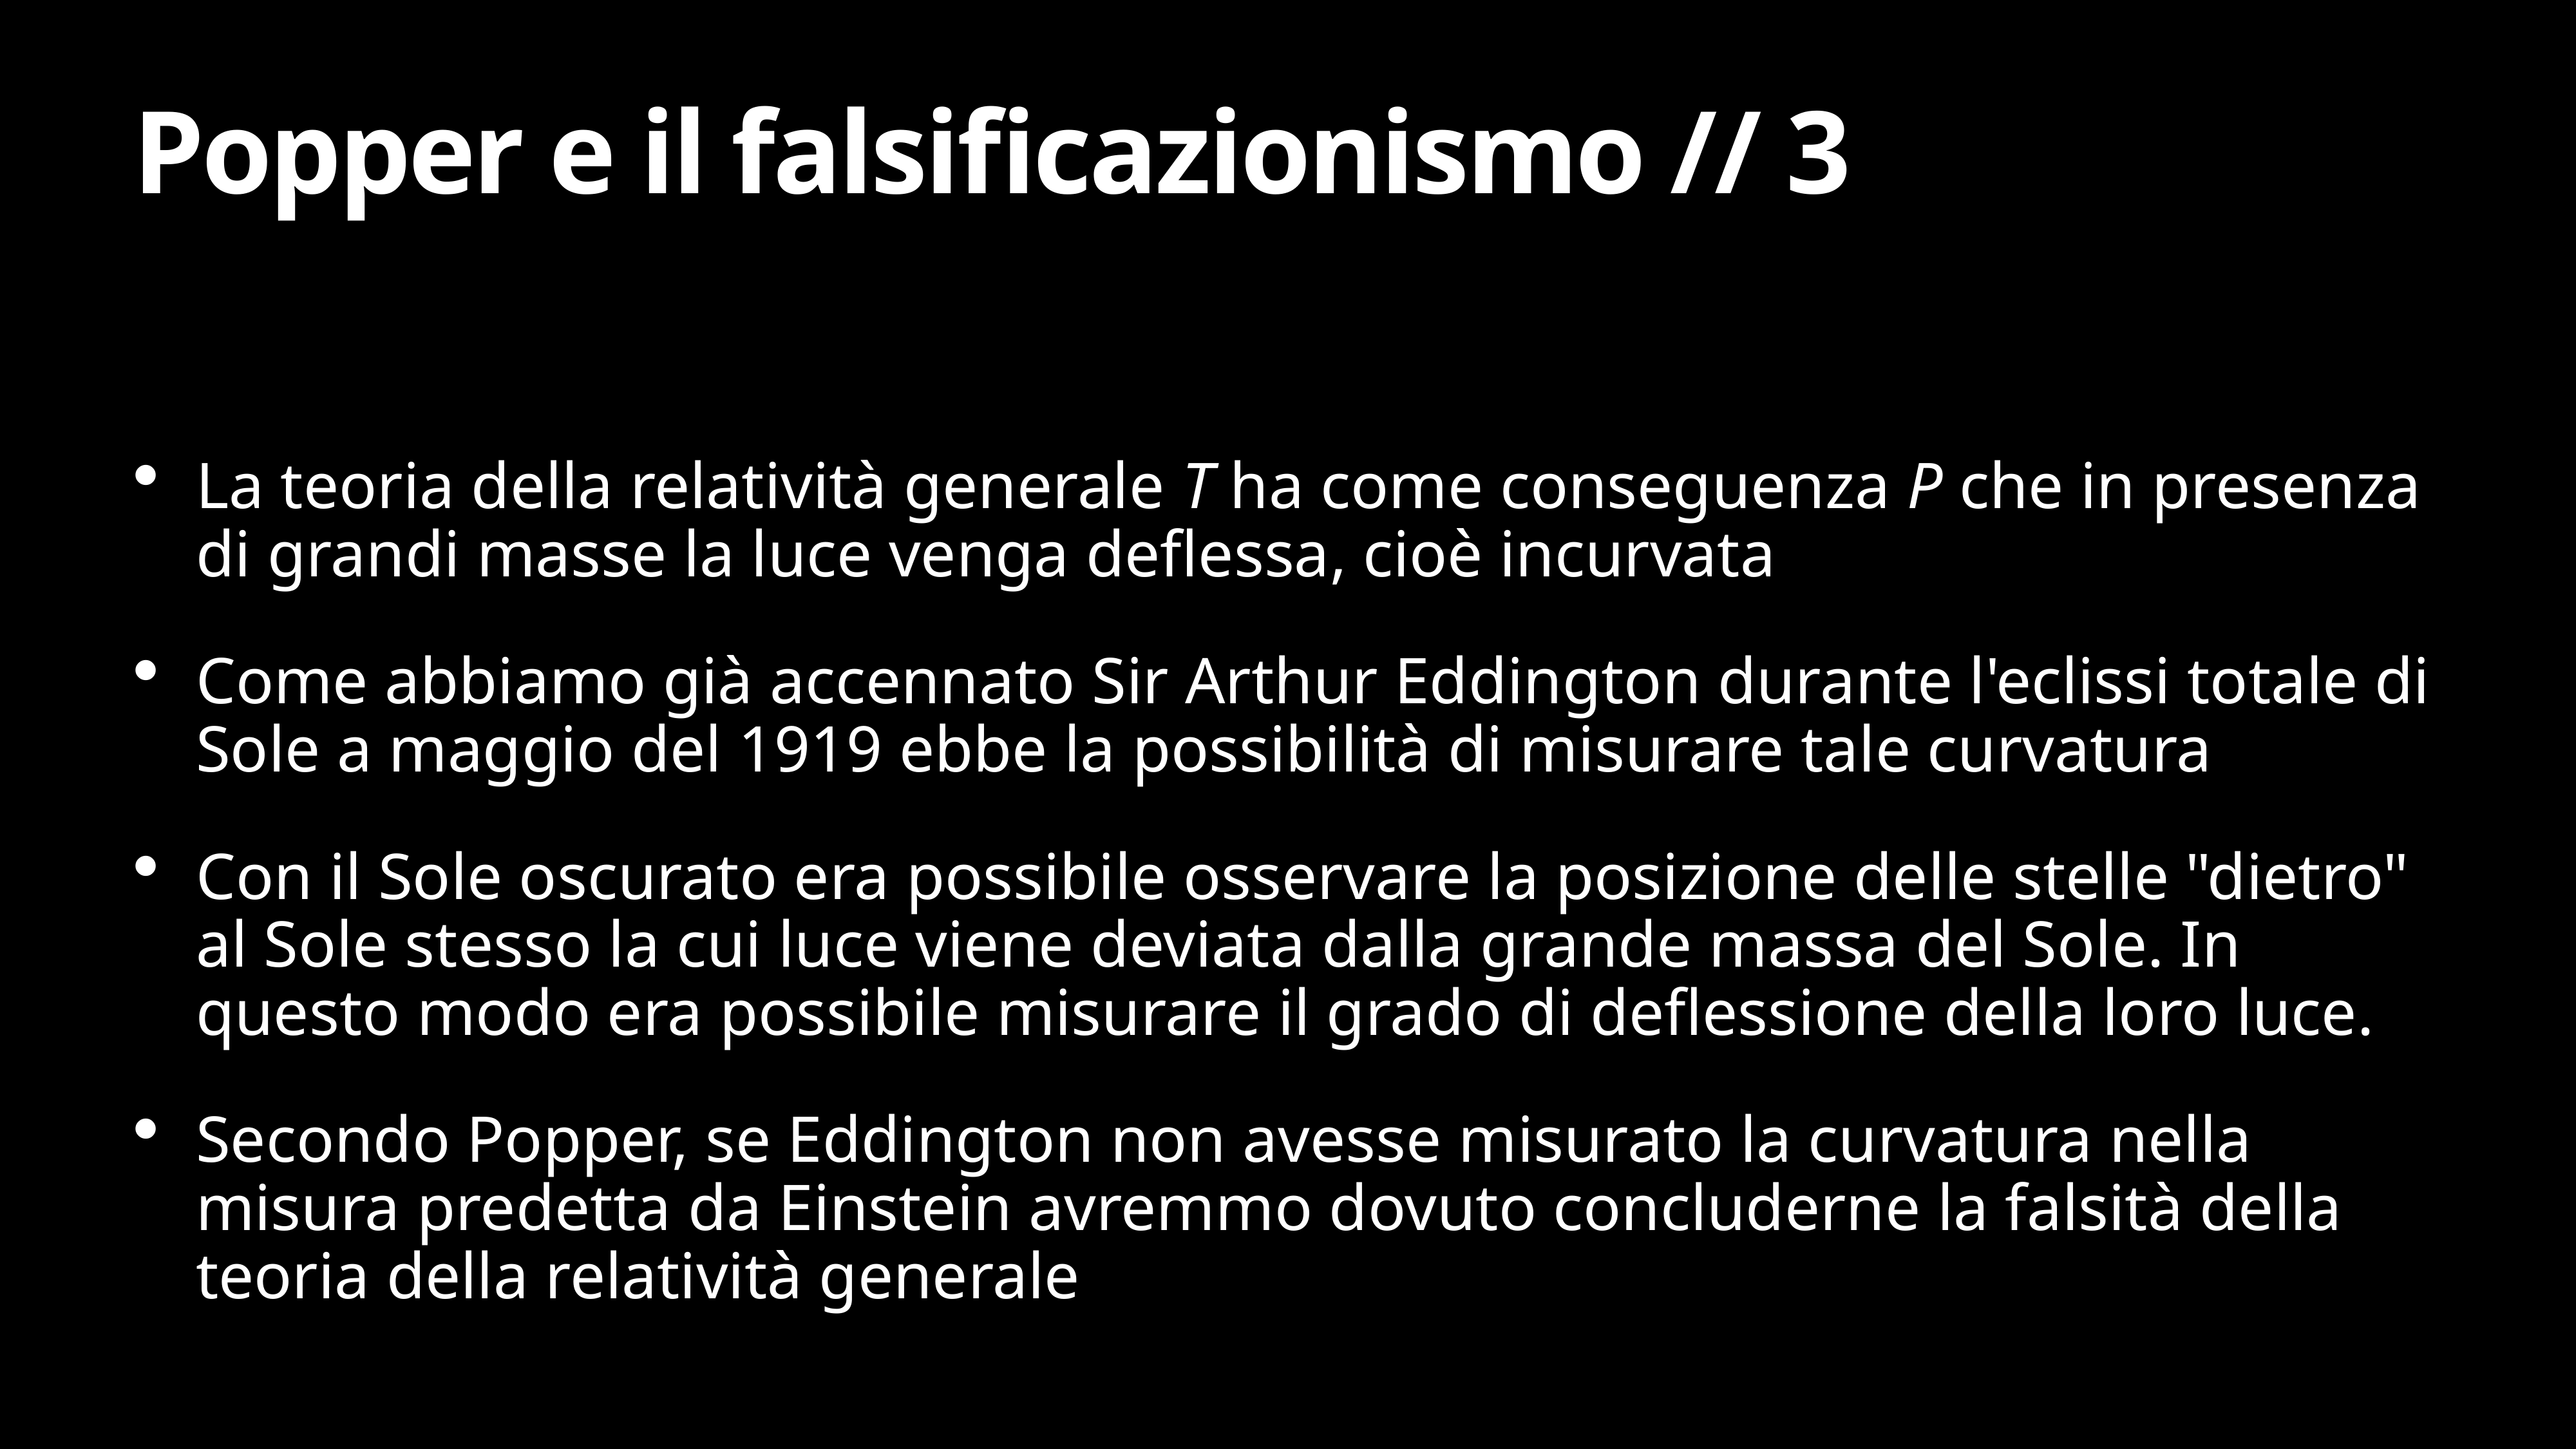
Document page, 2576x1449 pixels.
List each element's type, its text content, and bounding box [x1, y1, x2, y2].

list La teoria della relatività generale T ha come conseguenza P che in presenza di grandi masse la luce venga deflessa, cioè incurvata Come abbiamo già accennato Sir Arthur Eddington durante l'eclissi totale di Sole a maggio del 1919 ebbe la possibilità di misurare tale curvatura Con il Sole oscurato era possibile osservare la posizione delle stelle "dietro" al Sole stesso la cui luce viene deviata dalla grande massa del Sole. In questo modo era possibile misurare il grado di deflessione della loro luce. Secondo Popper, se Eddington non avesse misurato la curvatura nella misura predetta da Einstein avremmo dovuto concluderne la falsità della teoria della relatività generale [127, 448, 2449, 1321]
title Popper e il falsificazionismo // 3 [127, 100, 2449, 252]
